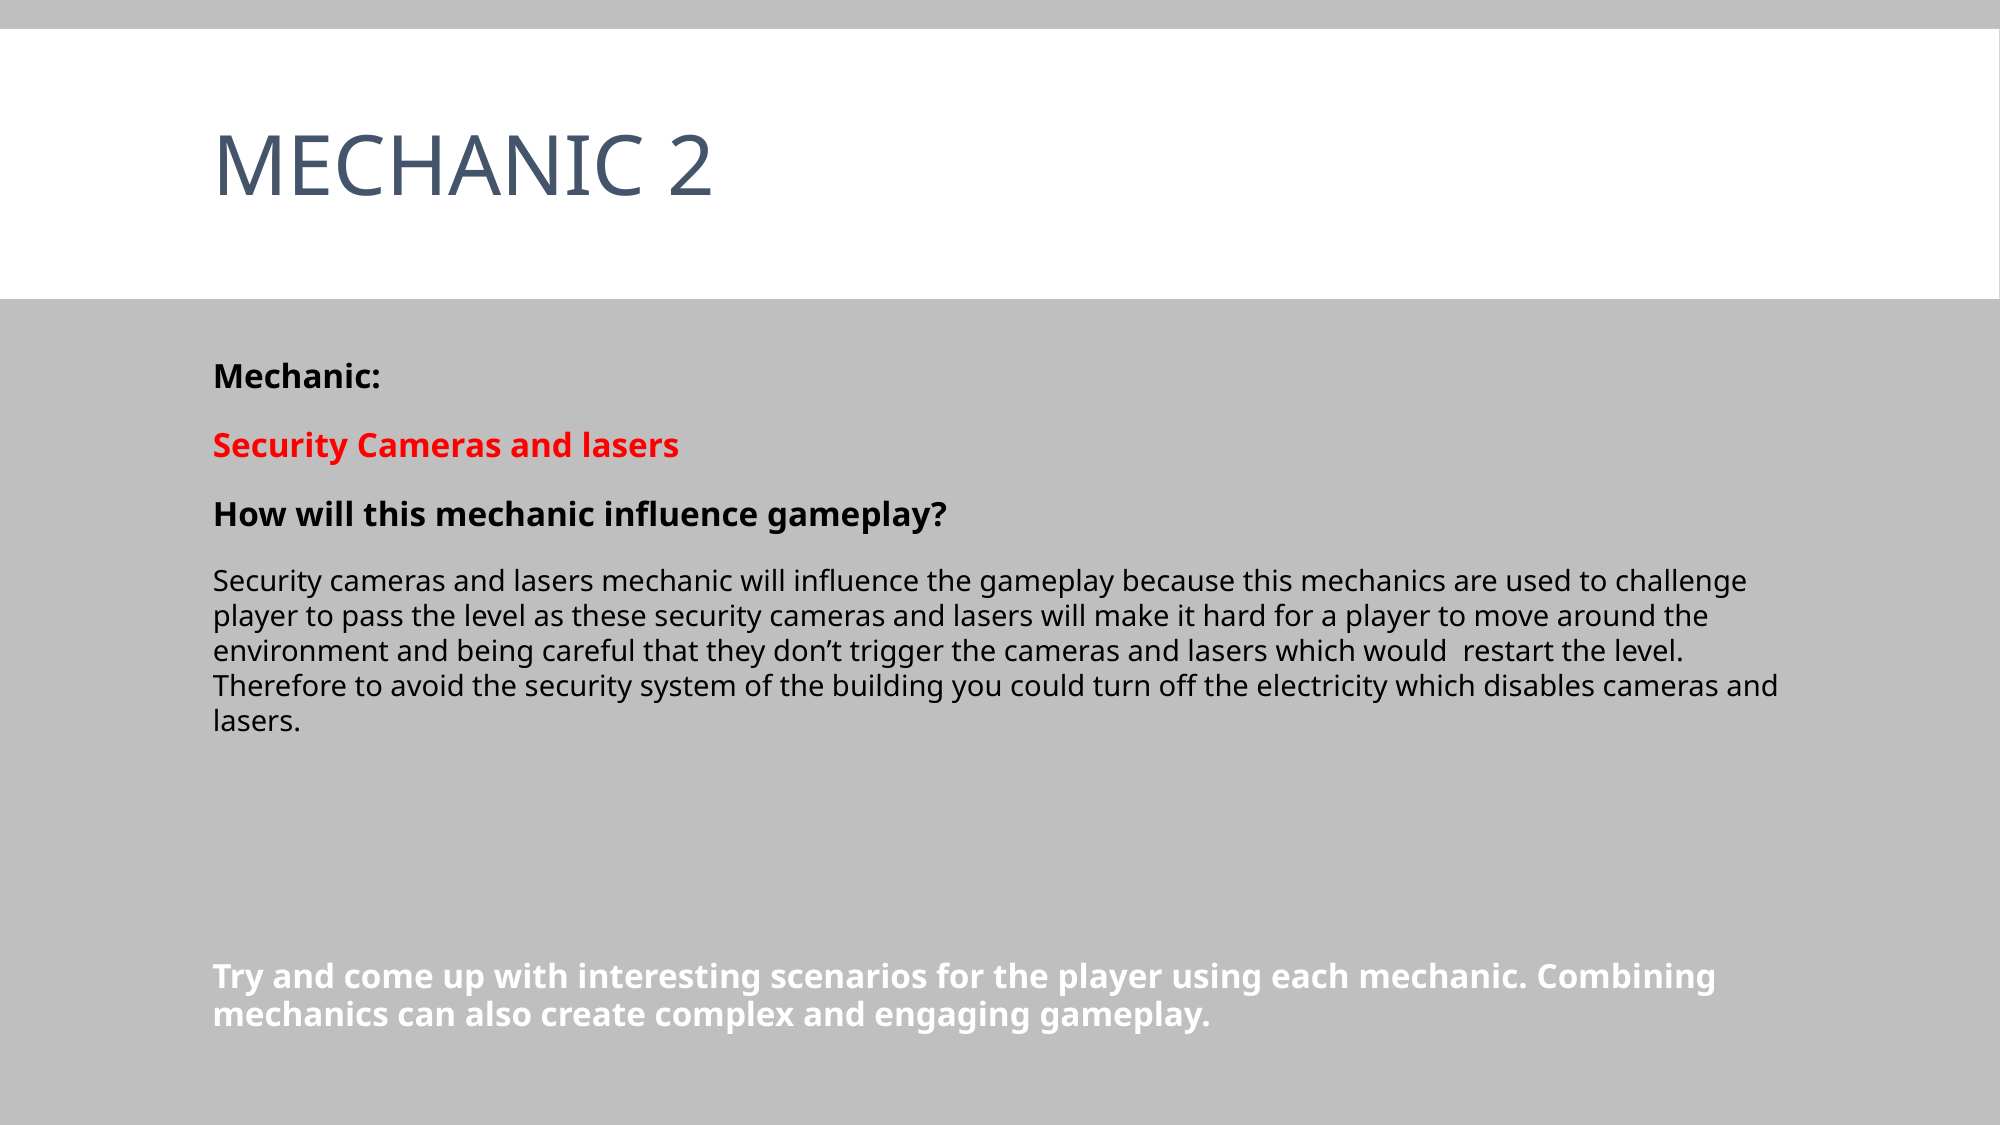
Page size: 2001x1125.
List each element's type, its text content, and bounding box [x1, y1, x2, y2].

title Mechanic 2 [197, 46, 1803, 295]
list Try and come up with interesting scenarios for the player using each mechanic. Combining mechanics can also create complex and engaging gameplay. [197, 950, 1803, 1073]
list Mechanic: Security Cameras and lasers How will this mechanic influence gameplay? Security cameras and lasers mechanic will influence the gameplay because this mechanics are used to challenge player to pass the level as these security cameras and lasers will make it hard for a player to move around the environment and being careful that they don’t trigger the cameras and lasers which would restart the level. Therefore to avoid the security system of the building you could turn off the electricity which disables cameras and lasers. [198, 347, 1803, 878]
